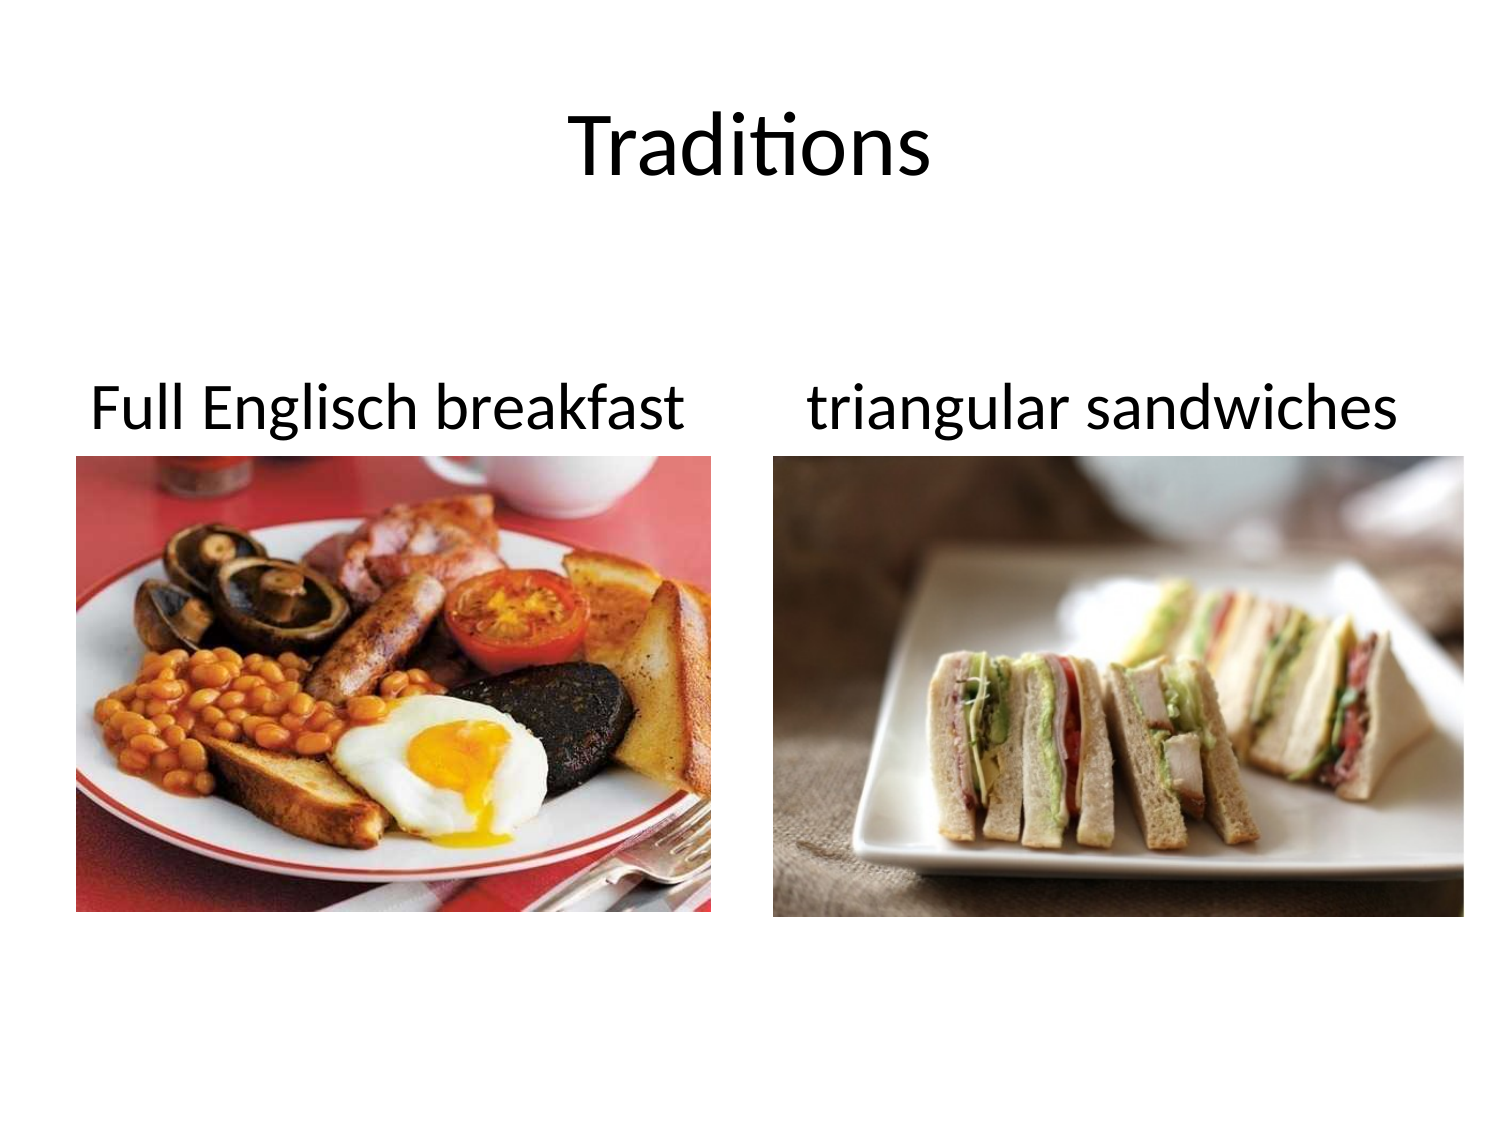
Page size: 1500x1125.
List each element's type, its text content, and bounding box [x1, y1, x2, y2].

picture [76, 455, 712, 913]
picture [773, 455, 1465, 918]
title Traditions [75, 45, 1425, 233]
list Full Englisch breakfast triangular sandwiches [75, 262, 1425, 1005]
